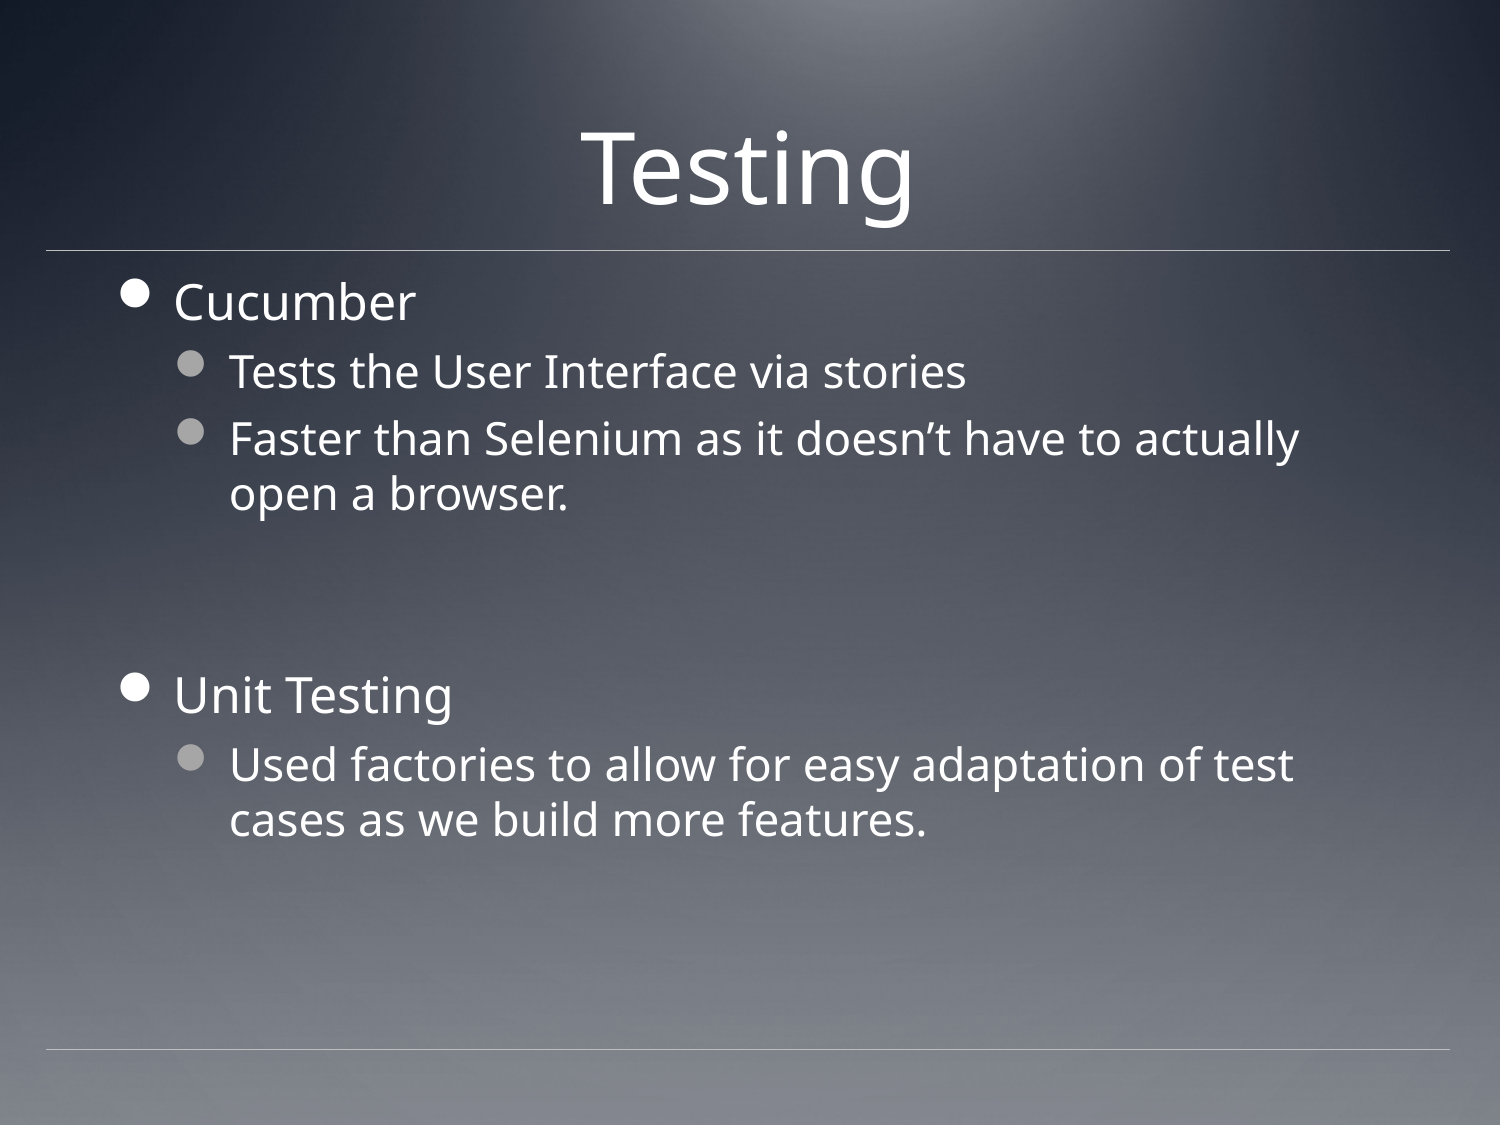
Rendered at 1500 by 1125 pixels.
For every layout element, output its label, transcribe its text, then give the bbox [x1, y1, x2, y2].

title Testing [105, 17, 1394, 233]
list Cucumber Tests the User Interface via stories Faster than Selenium as it doesn’t have to actually open a browser. Unit Testing Used factories to allow for easy adaptation of test cases as we build more features. [101, 262, 1394, 1024]
